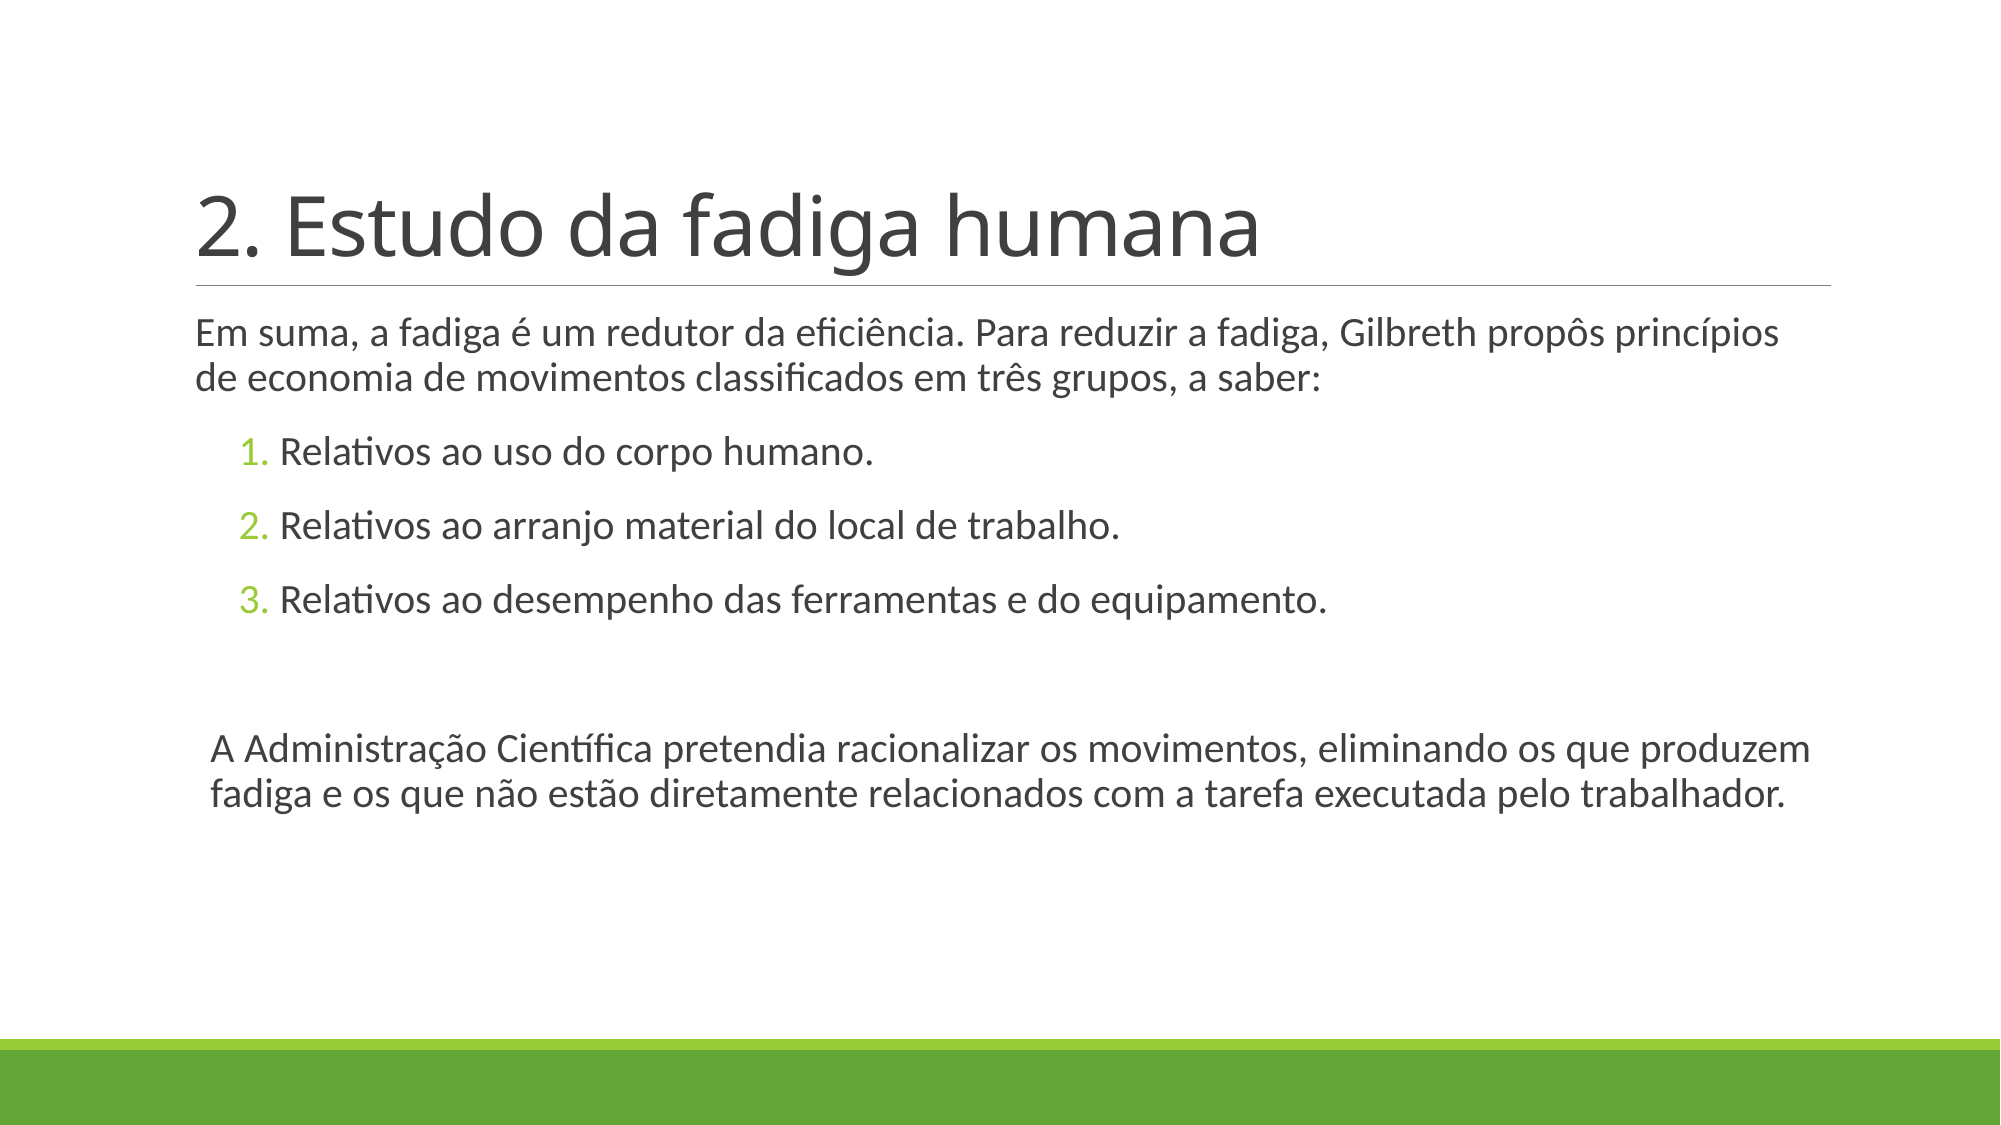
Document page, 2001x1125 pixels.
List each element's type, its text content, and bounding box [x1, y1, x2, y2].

title 2. Estudo da fadiga humana [180, 43, 1830, 282]
list Em suma, a fadiga é um redutor da eficiência. Para reduzir a fadiga, Gilbreth propôs princípios de economia de movimentos classificados em três grupos, a saber: Relativos ao uso do corpo humano. Relativos ao arranjo material do local de trabalho. Relativos ao desempenho das ferramentas e do equipamento. A Administração Científica pretendia racionalizar os movimentos, eliminando os que produzem fadiga e os que não estão diretamente relacionados com a tarefa executada pelo trabalhador. [180, 302, 1830, 963]
